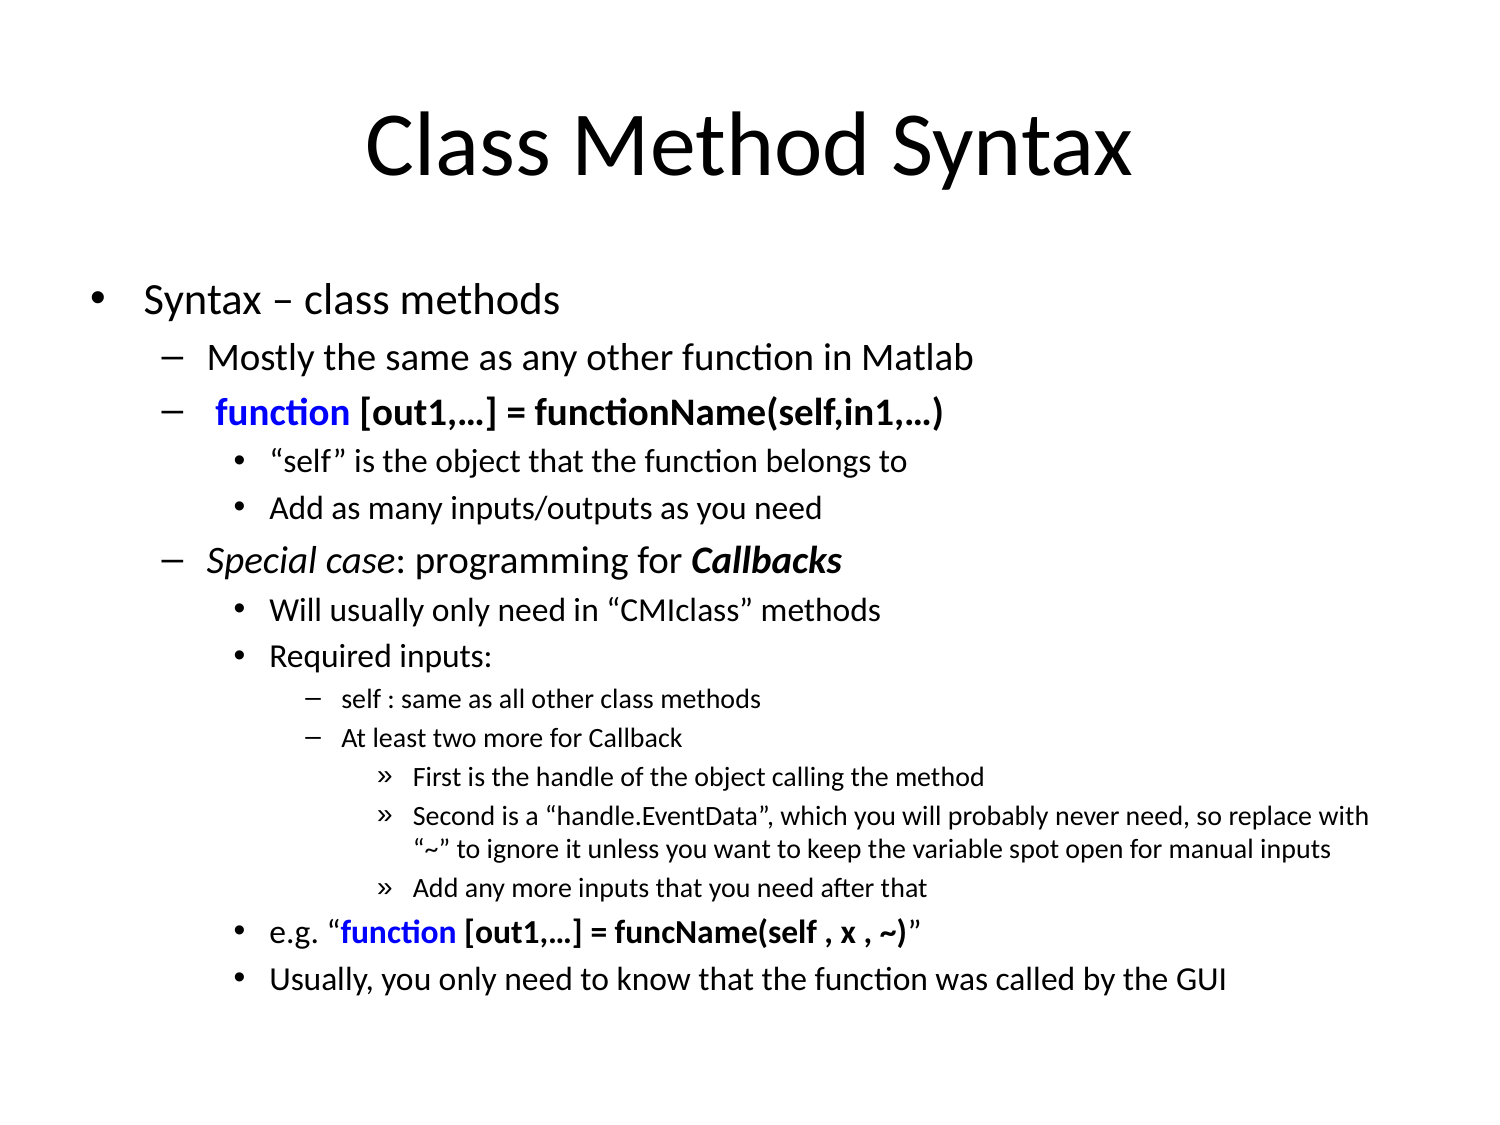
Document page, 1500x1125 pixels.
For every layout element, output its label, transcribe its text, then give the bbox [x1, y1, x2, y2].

list Syntax – class methods Mostly the same as any other function in Matlab function [out1,…] = functionName(self,in1,…) “self” is the object that the function belongs to Add as many inputs/outputs as you need Special case: programming for Callbacks Will usually only need in “CMIclass” methods Required inputs: self : same as all other class methods At least two more for Callback First is the handle of the object calling the method Second is a “handle.EventData”, which you will probably never need, so replace with “~” to ignore it unless you want to keep the variable spot open for manual inputs Add any more inputs that you need after that e.g. “function [out1,…] = funcName(self , x , ~)” Usually, you only need to know that the function was called by the GUI [75, 262, 1425, 1005]
title Class Method Syntax [75, 45, 1425, 233]
